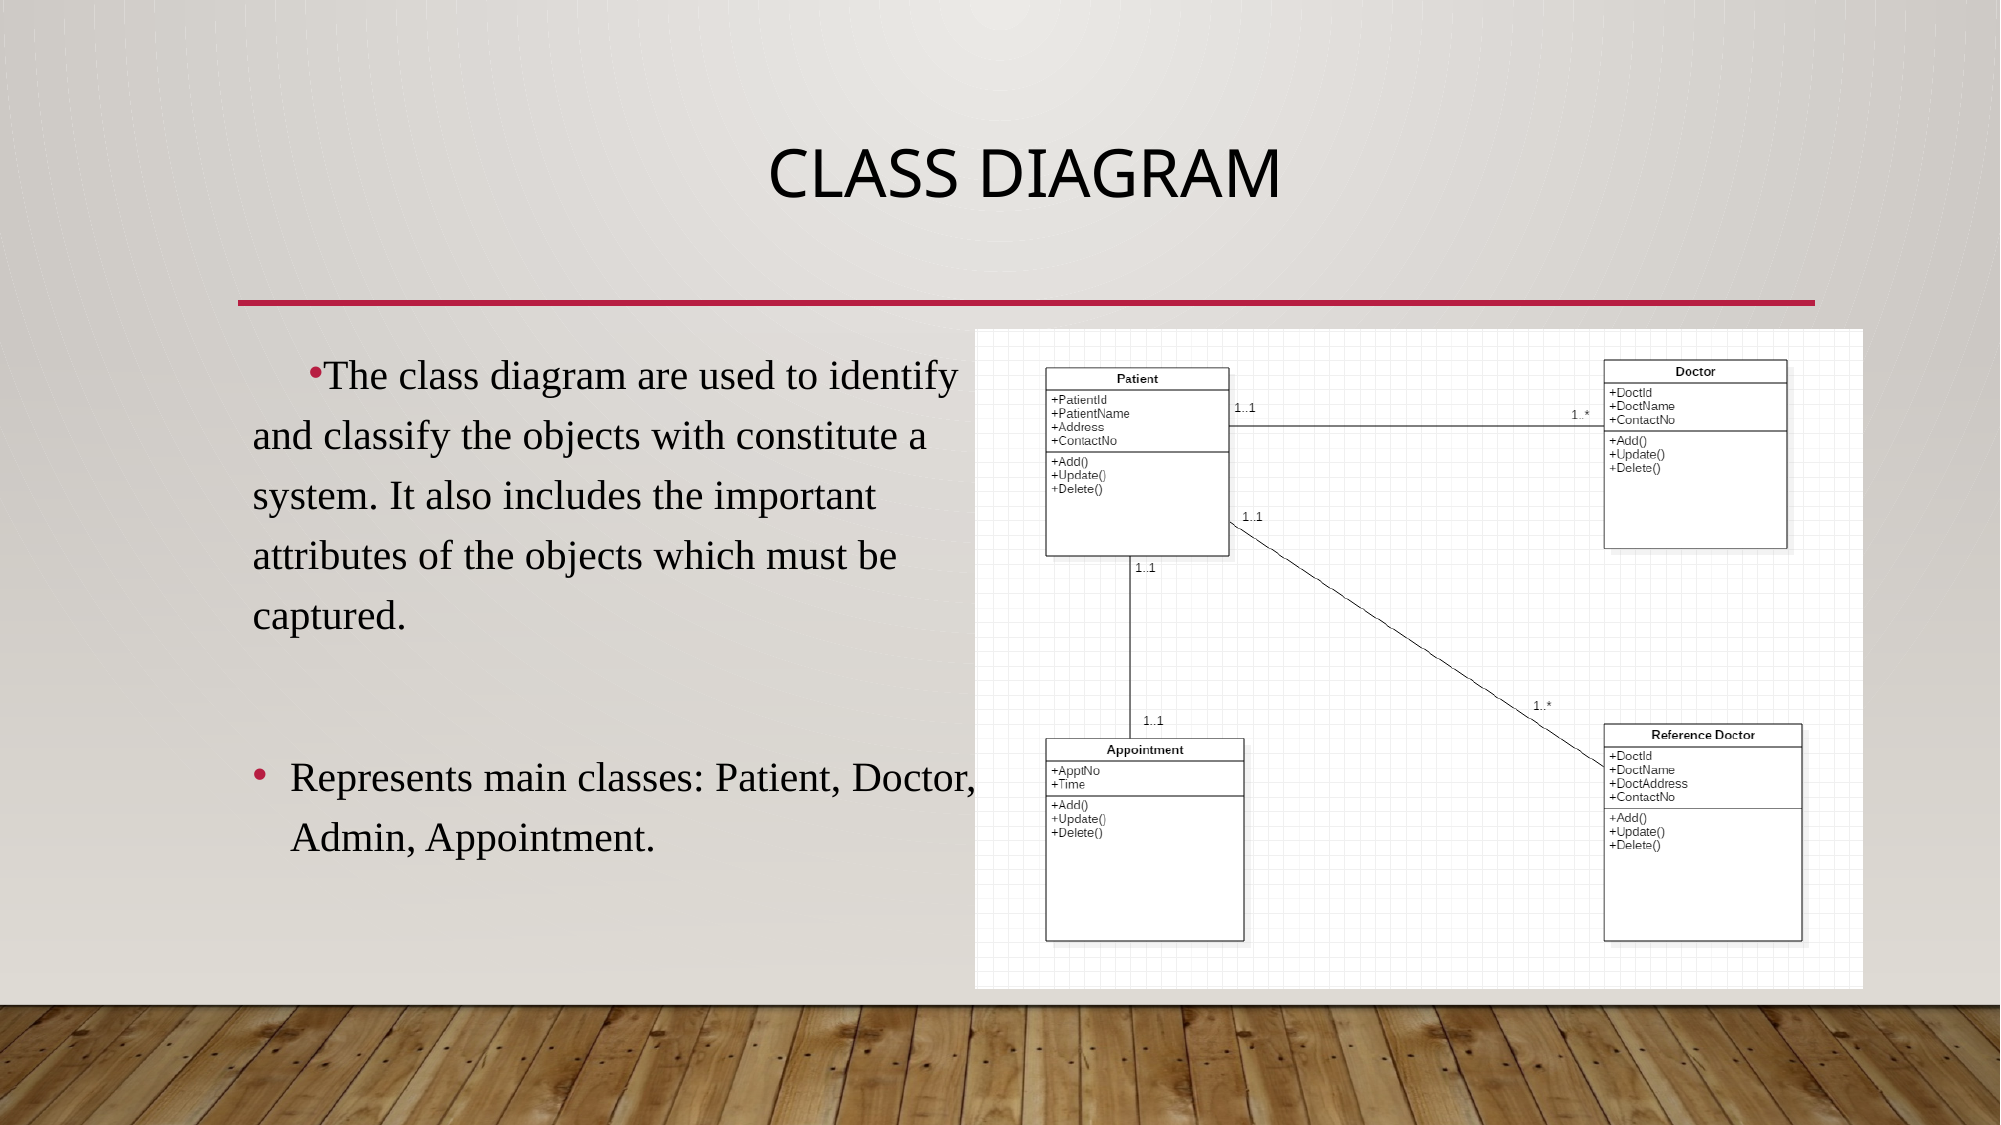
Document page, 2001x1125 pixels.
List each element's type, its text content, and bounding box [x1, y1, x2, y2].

title Class Diagram [237, 132, 1814, 306]
list The class diagram are used to identify and classify the objects with constitute a system. It also includes the important attributes of the objects which must be captured. Represents main classes: Patient, Doctor, Admin, Appointment. [237, 329, 974, 896]
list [974, 329, 1863, 989]
picture [0, 1005, 2000, 1125]
